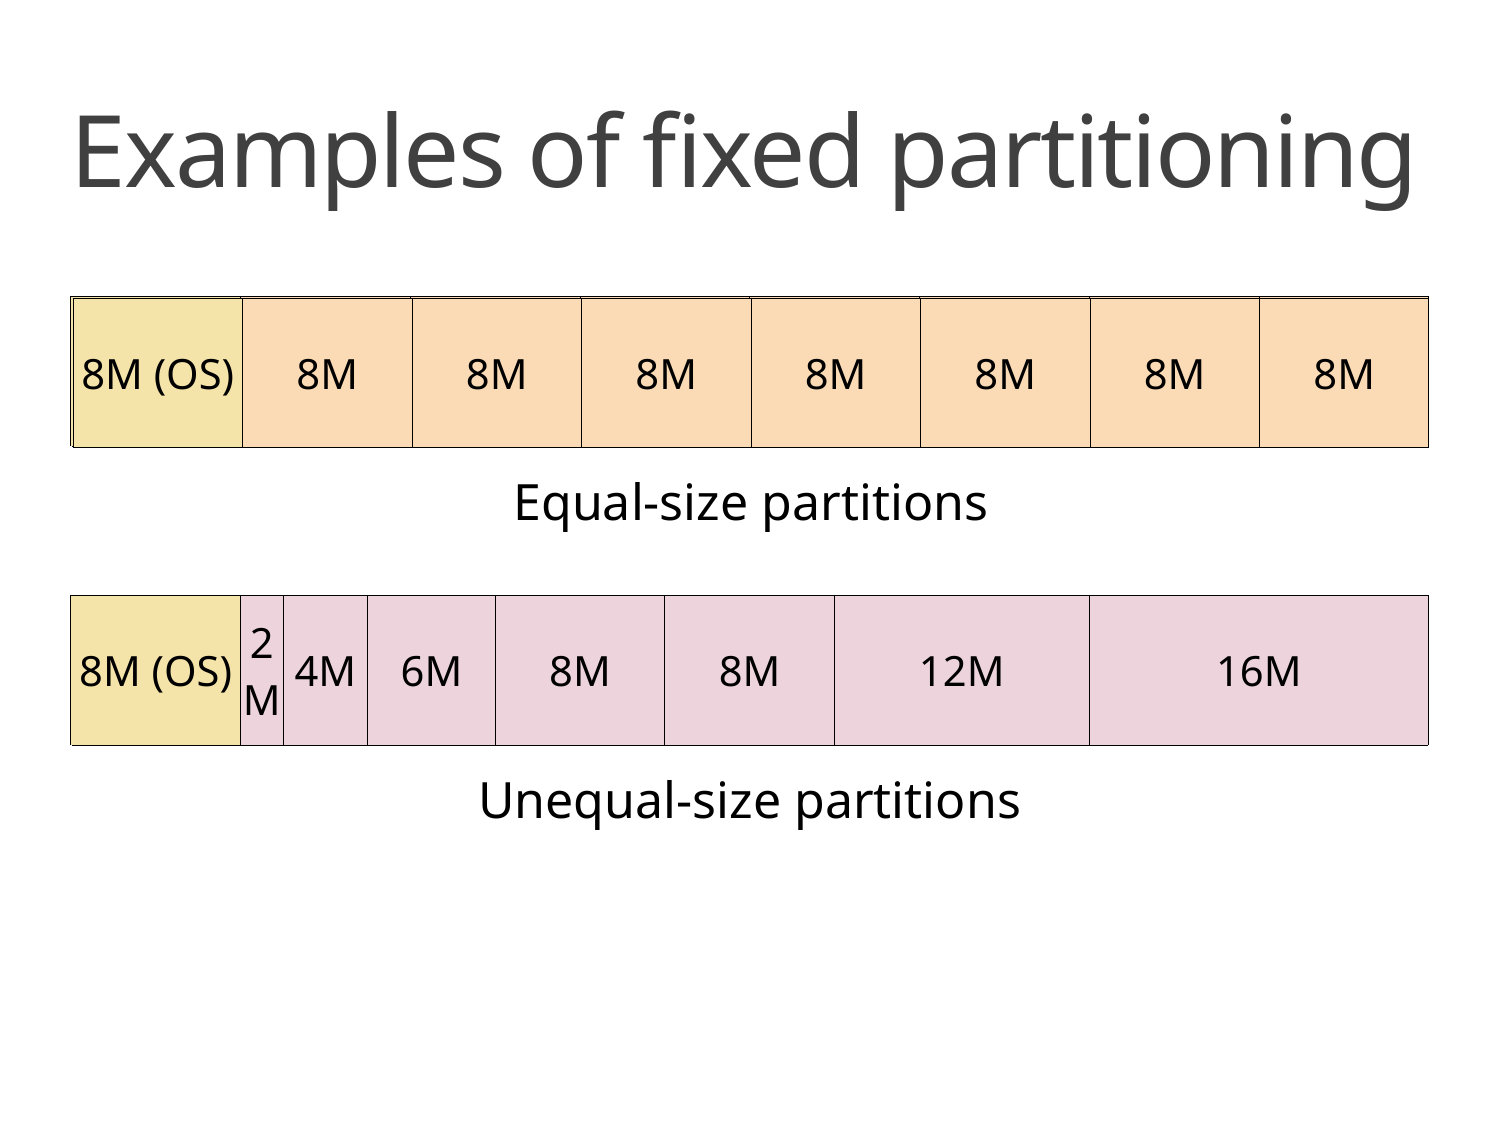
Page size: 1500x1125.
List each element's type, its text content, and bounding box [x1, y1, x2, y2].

table_header 8M [413, 299, 581, 447]
table_cell Unequal-size partitions [72, 746, 1428, 894]
table_cell 8M [496, 596, 664, 745]
table_header 8M [243, 299, 412, 447]
table_cell 6M [368, 596, 495, 745]
table_cell 8M [665, 596, 834, 745]
table_cell 8M (OS) [71, 596, 240, 745]
table_cell Equal-size partitions [72, 448, 1428, 595]
table_header 8M [1260, 299, 1428, 447]
table_cell 4M [284, 596, 367, 745]
table_header 8M [921, 299, 1090, 447]
table_cell Equal-size partitions [73, 448, 1429, 572]
table_header 8M (OS) [74, 299, 242, 447]
table_header 8M [582, 299, 751, 447]
table_cell 16M [1090, 596, 1428, 745]
table_cell 2M [241, 596, 283, 745]
table_cell 12M [835, 596, 1089, 745]
table_header 8M [1091, 299, 1259, 447]
title Examples of fixed partitioning [70, 104, 1430, 297]
table_header 8M [752, 299, 920, 447]
